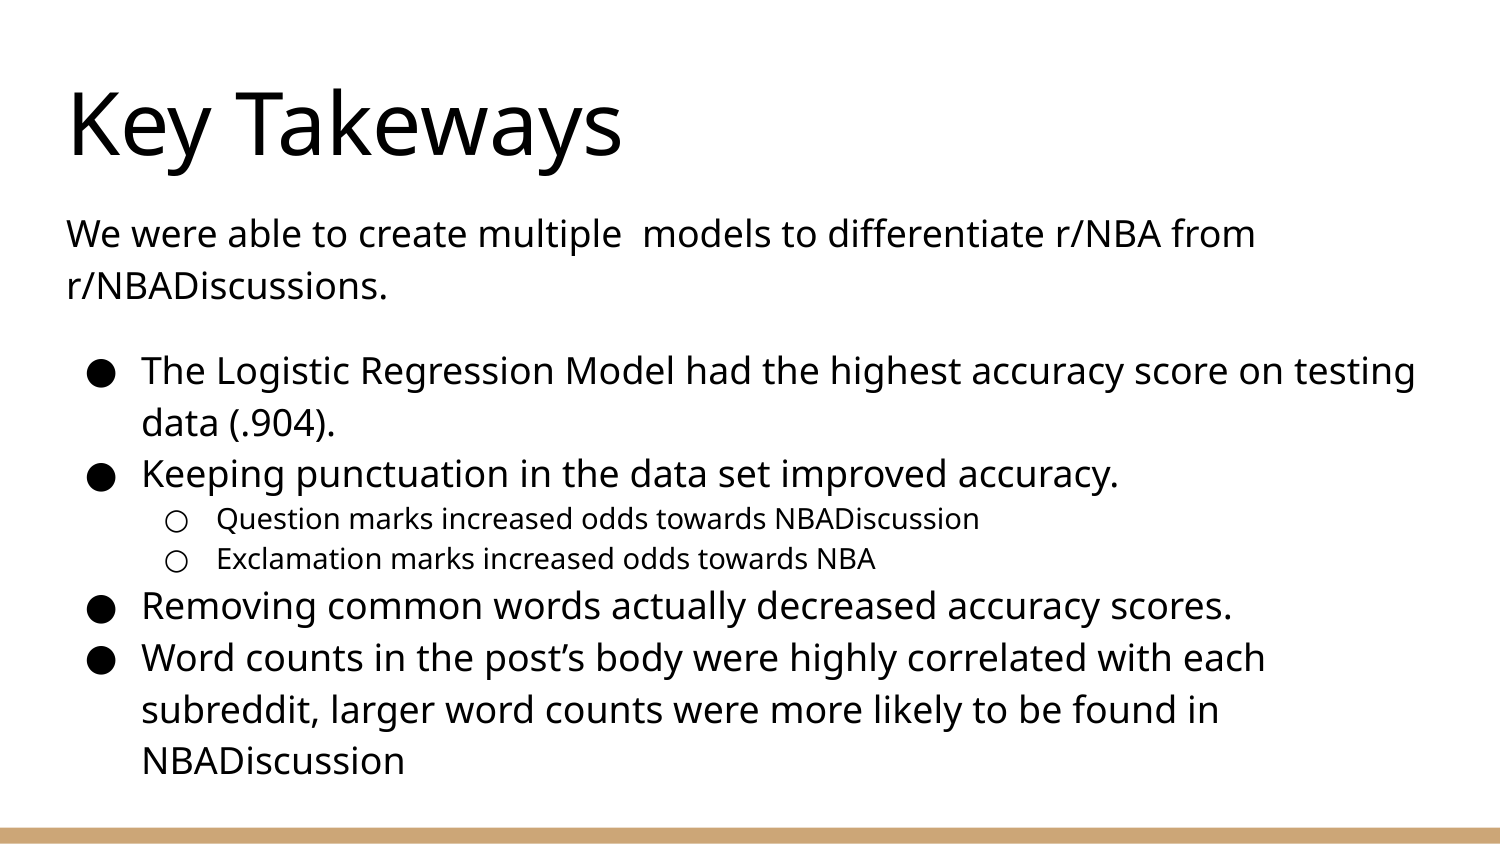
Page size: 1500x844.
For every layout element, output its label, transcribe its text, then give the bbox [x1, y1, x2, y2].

list We were able to create multiple models to differentiate r/NBA from r/NBADiscussions. The Logistic Regression Model had the highest accuracy score on testing data (.904). Keeping punctuation in the data set improved accuracy. Question marks increased odds towards NBADiscussion Exclamation marks increased odds towards NBA Removing common words actually decreased accuracy scores. Word counts in the post’s body were highly correlated with each subreddit, larger word counts were more likely to be found in NBADiscussion [51, 188, 1449, 739]
title Key Takeways [51, 51, 1449, 188]
